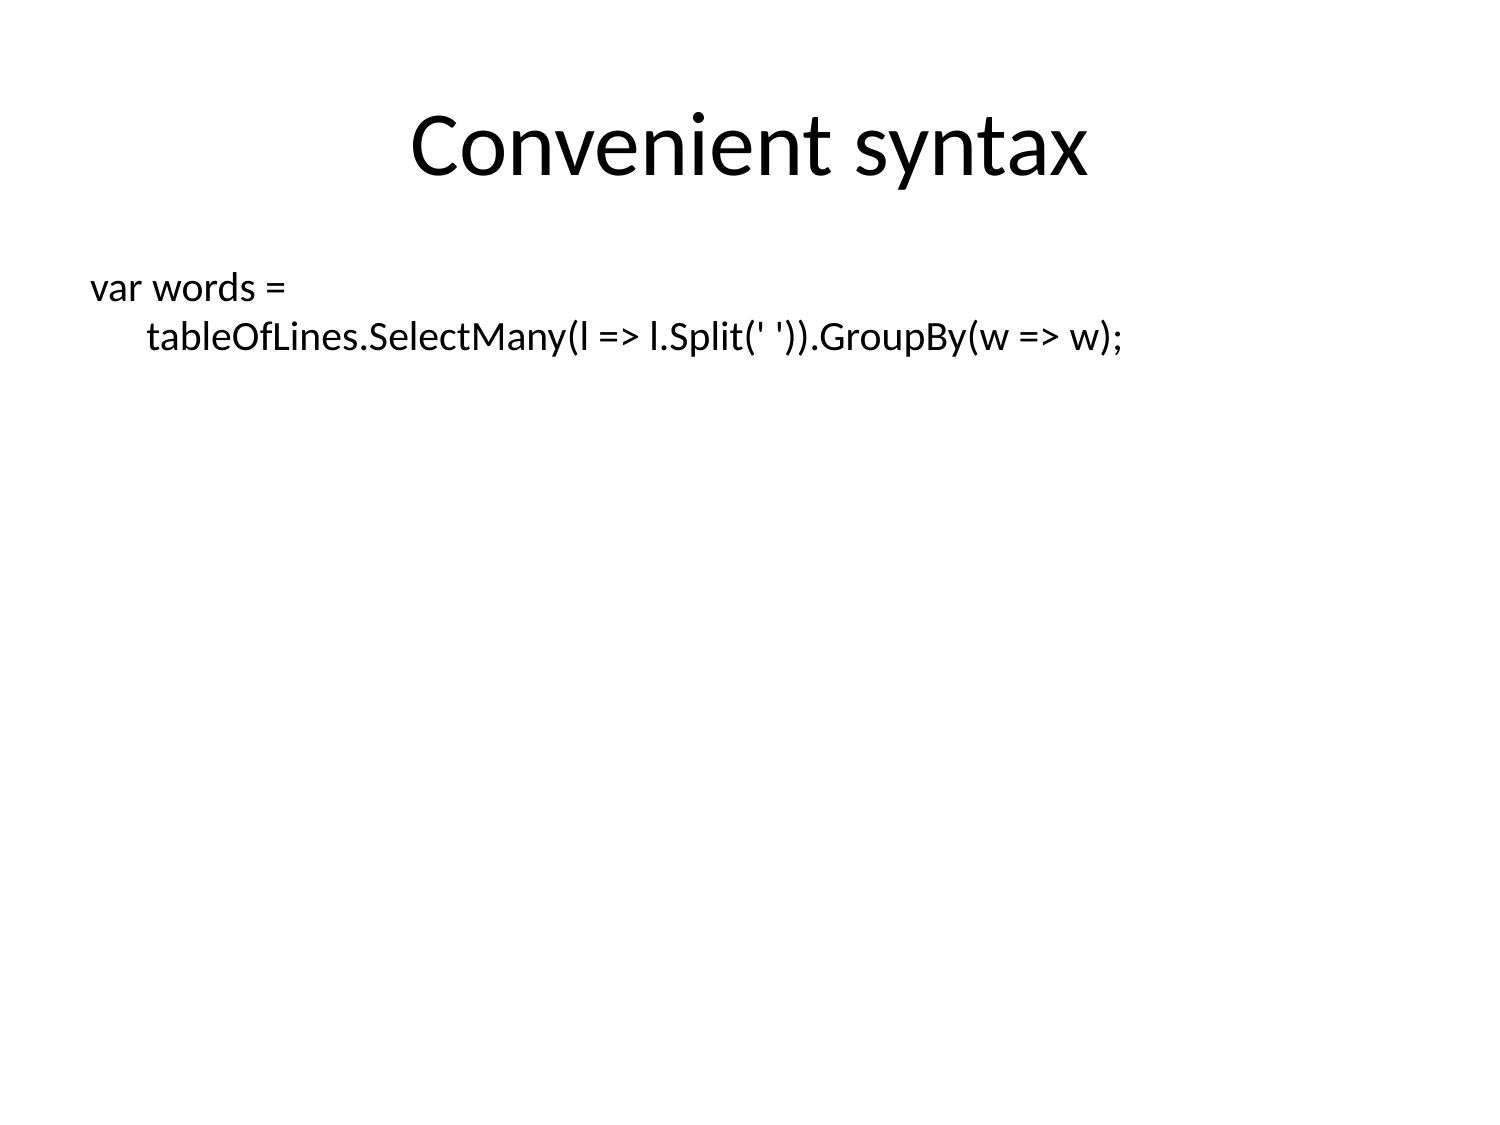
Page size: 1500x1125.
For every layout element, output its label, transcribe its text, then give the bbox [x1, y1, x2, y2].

list var words = tableOfLines.SelectMany(l => l.Split(' ')).GroupBy(w => w); [74, 262, 1426, 1006]
title Convenient syntax [74, 44, 1426, 233]
